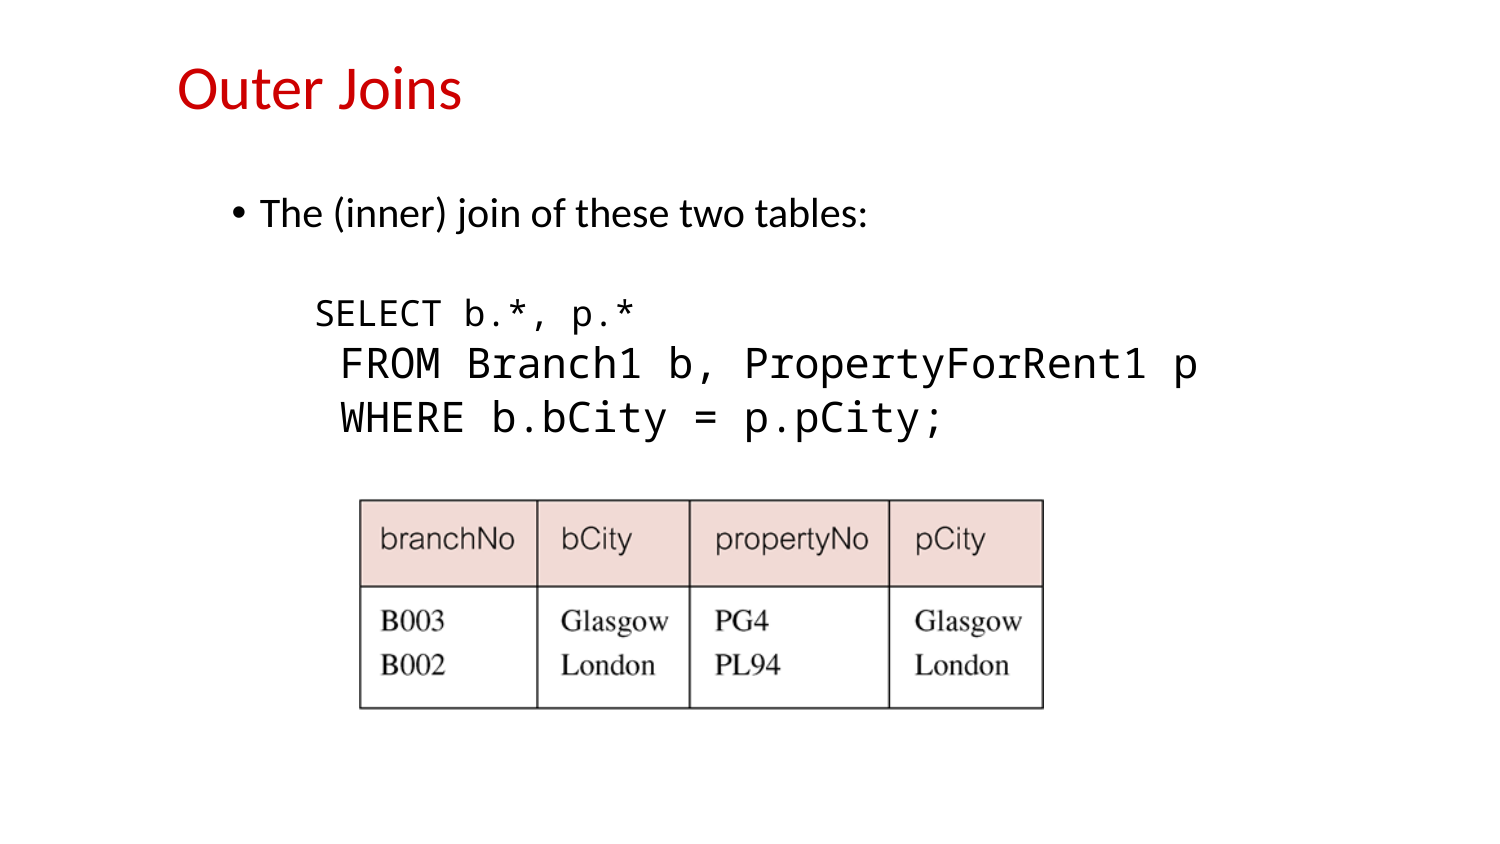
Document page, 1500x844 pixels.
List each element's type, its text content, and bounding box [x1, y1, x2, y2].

picture [358, 497, 1044, 711]
title Outer Joins [165, 54, 1198, 123]
list The (inner) join of these two tables: SELECT b.*, p.* FROM Branch1 b, PropertyForRent1 p WHERE b.bCity = p.pCity; [220, 185, 1224, 462]
